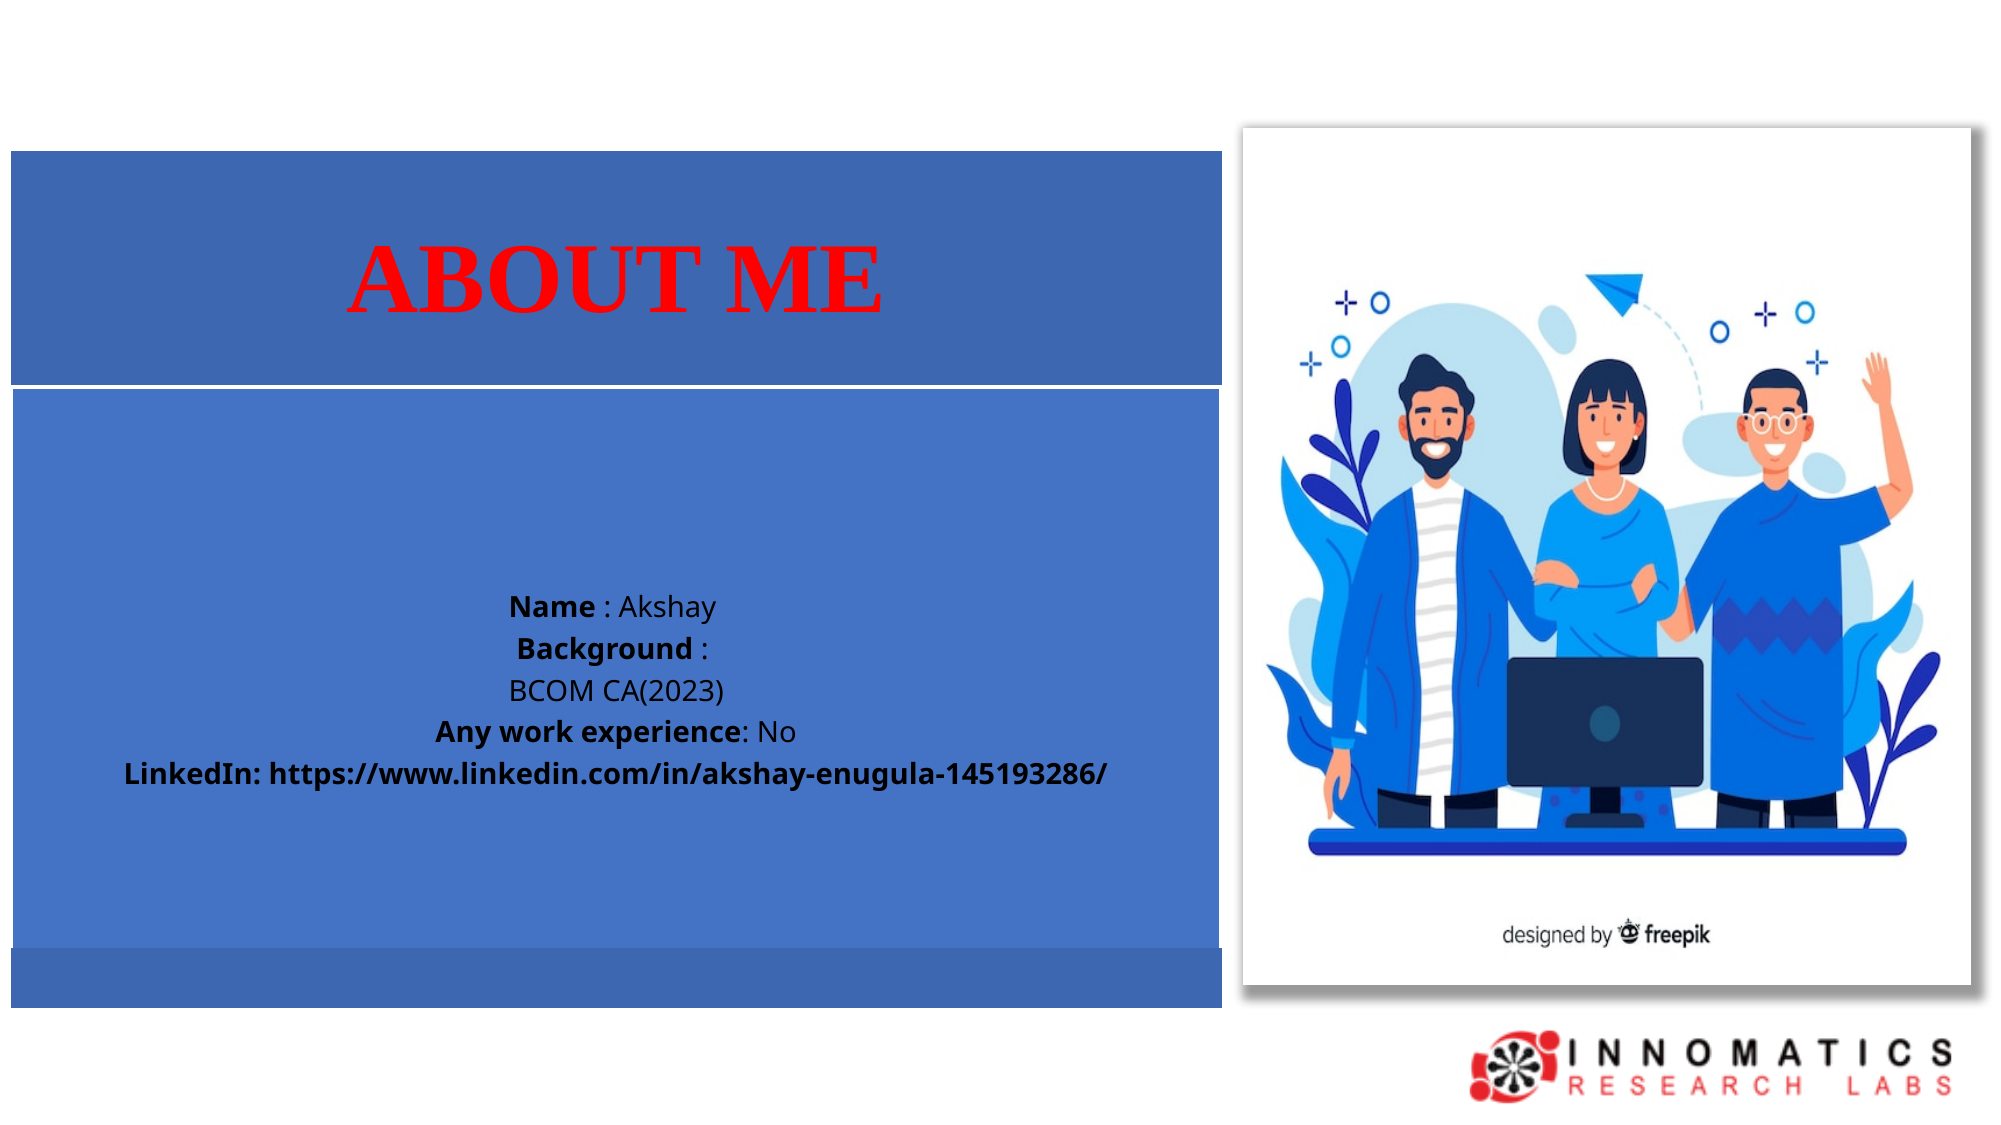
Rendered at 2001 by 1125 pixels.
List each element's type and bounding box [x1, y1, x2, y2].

text_box [10, 151, 1223, 1009]
picture [1445, 1014, 1975, 1125]
text_box [29, 128, 1237, 220]
picture [1243, 128, 1971, 986]
